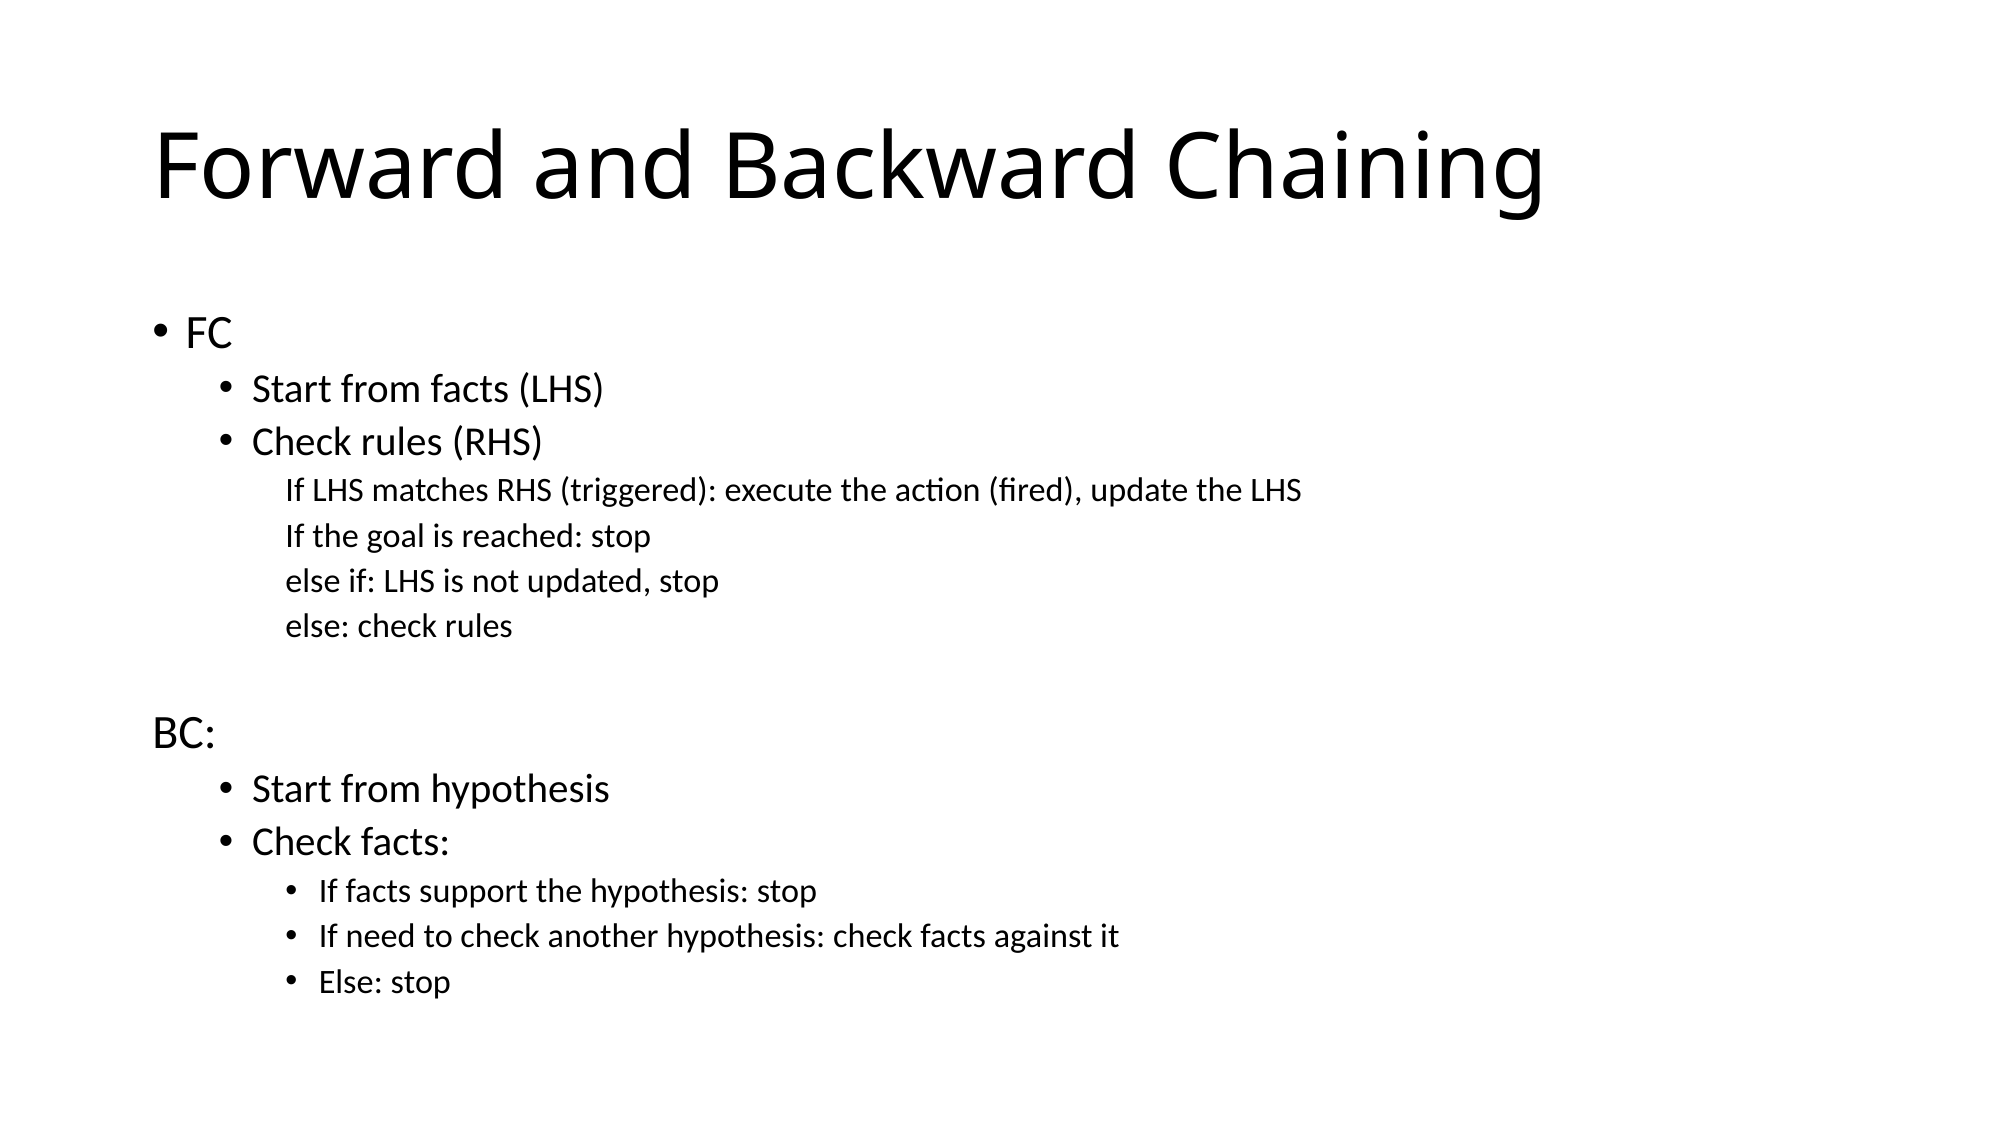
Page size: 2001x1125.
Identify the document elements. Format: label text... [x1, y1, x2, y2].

list FC Start from facts (LHS) Check rules (RHS) If LHS matches RHS (triggered): execute the action (fired), update the LHS If the goal is reached: stop else if: LHS is not updated, stop else: check rules BC: Start from hypothesis Check facts: If facts support the hypothesis: stop If need to check another hypothesis: check facts against it Else: stop [137, 299, 1863, 1014]
title Forward and Backward Chaining [137, 59, 1863, 278]
